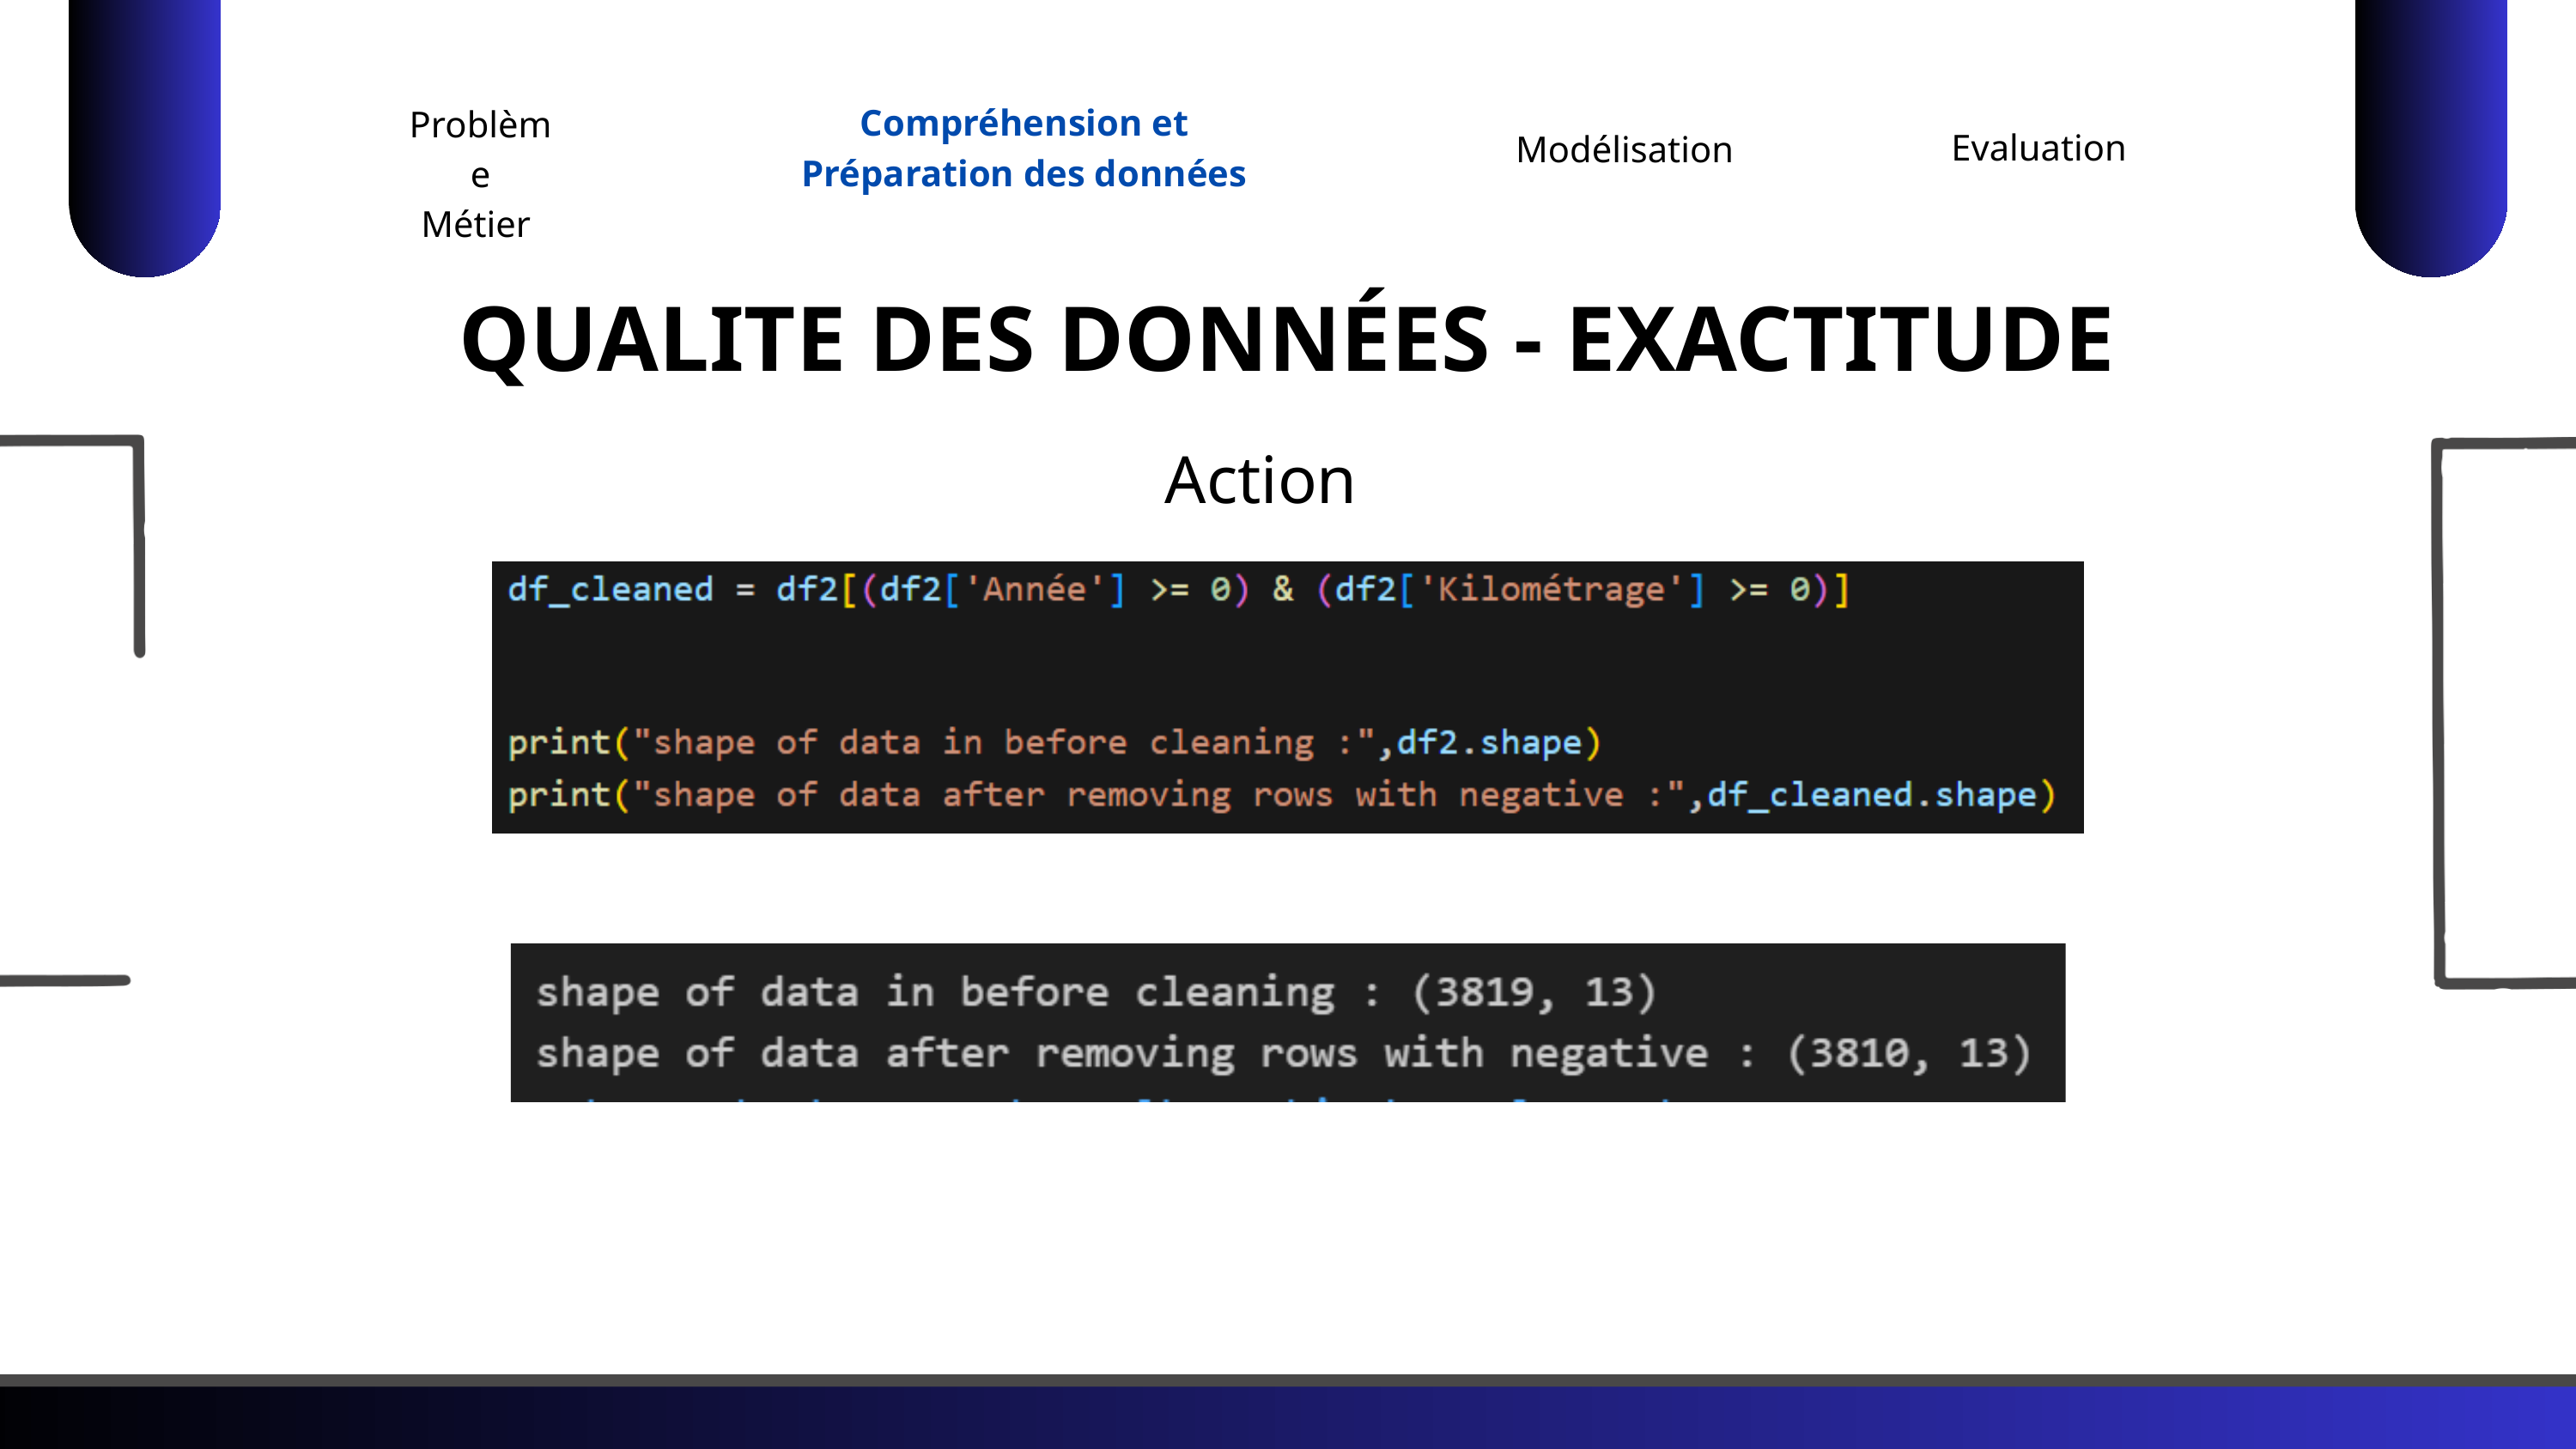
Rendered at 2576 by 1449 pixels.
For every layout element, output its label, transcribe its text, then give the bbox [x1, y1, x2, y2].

text_box [2431, 434, 2576, 990]
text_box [2354, 0, 2508, 277]
text_box QUALITE DES DONNÉES - EXACTITUDE [283, 264, 2293, 389]
text_box [492, 561, 2084, 834]
text_box [510, 943, 2066, 1102]
text_box Evaluation [1901, 118, 2177, 169]
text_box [0, 1379, 2576, 1449]
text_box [68, 0, 222, 277]
text_box Modélisation [1487, 119, 1763, 170]
text_box Action [357, 425, 2165, 517]
text_box [0, 434, 146, 990]
text_box Problème Métier [399, 94, 562, 246]
text_box Compréhension et Préparation des données [753, 93, 1297, 194]
